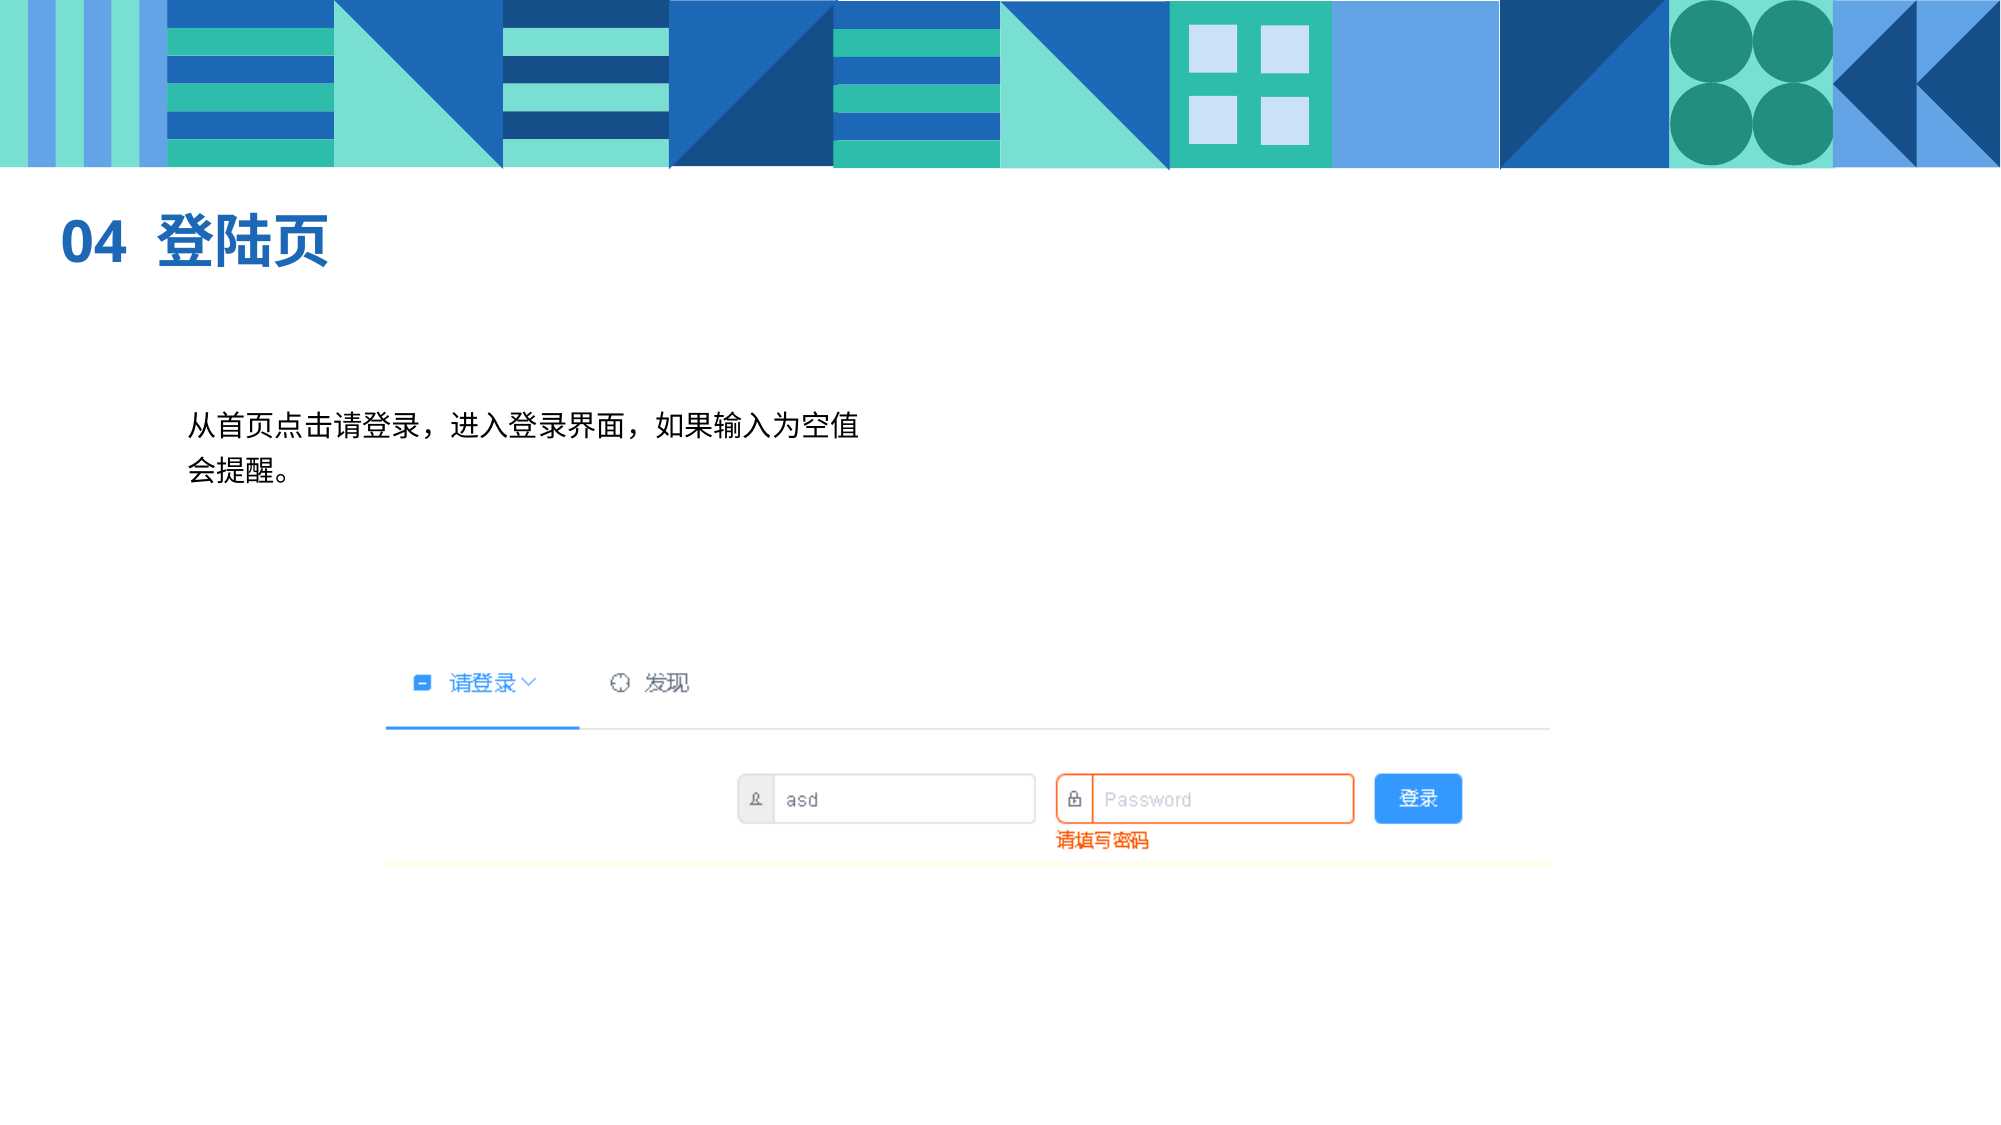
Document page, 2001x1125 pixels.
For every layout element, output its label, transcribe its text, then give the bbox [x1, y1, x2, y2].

picture [385, 650, 1550, 868]
list 04 登陆页 [45, 196, 623, 291]
text_box 从首页点击请登录，进入登录界面，如果输入为空值会提醒。 [172, 388, 895, 495]
